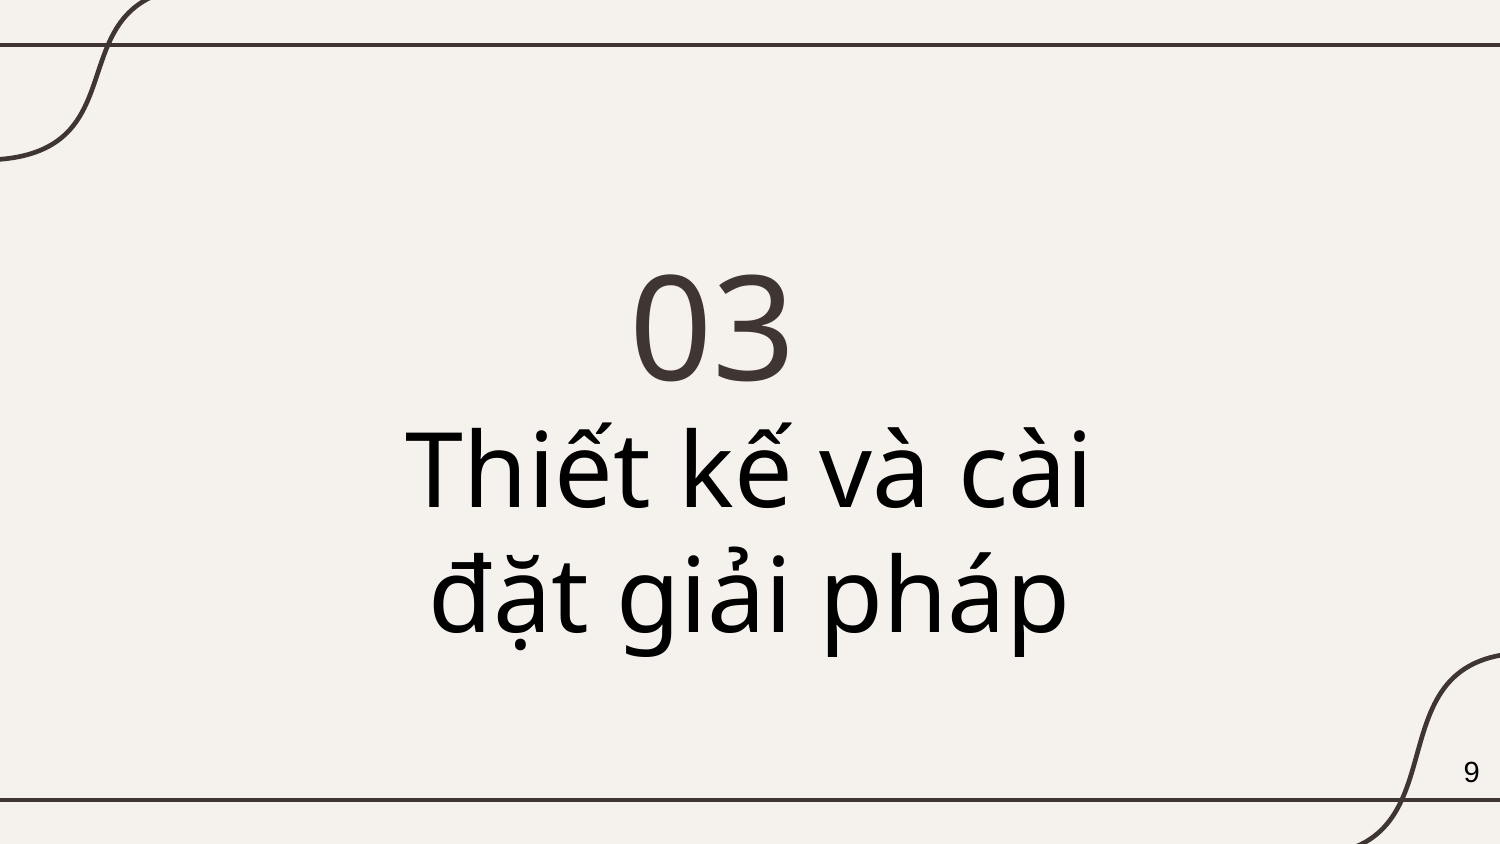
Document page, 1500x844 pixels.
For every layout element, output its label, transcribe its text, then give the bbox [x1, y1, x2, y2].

title 03 [614, 219, 886, 381]
title Thiết kế và cài đặt giải pháp [303, 388, 1197, 523]
text_box 9 [1437, 738, 1500, 803]
